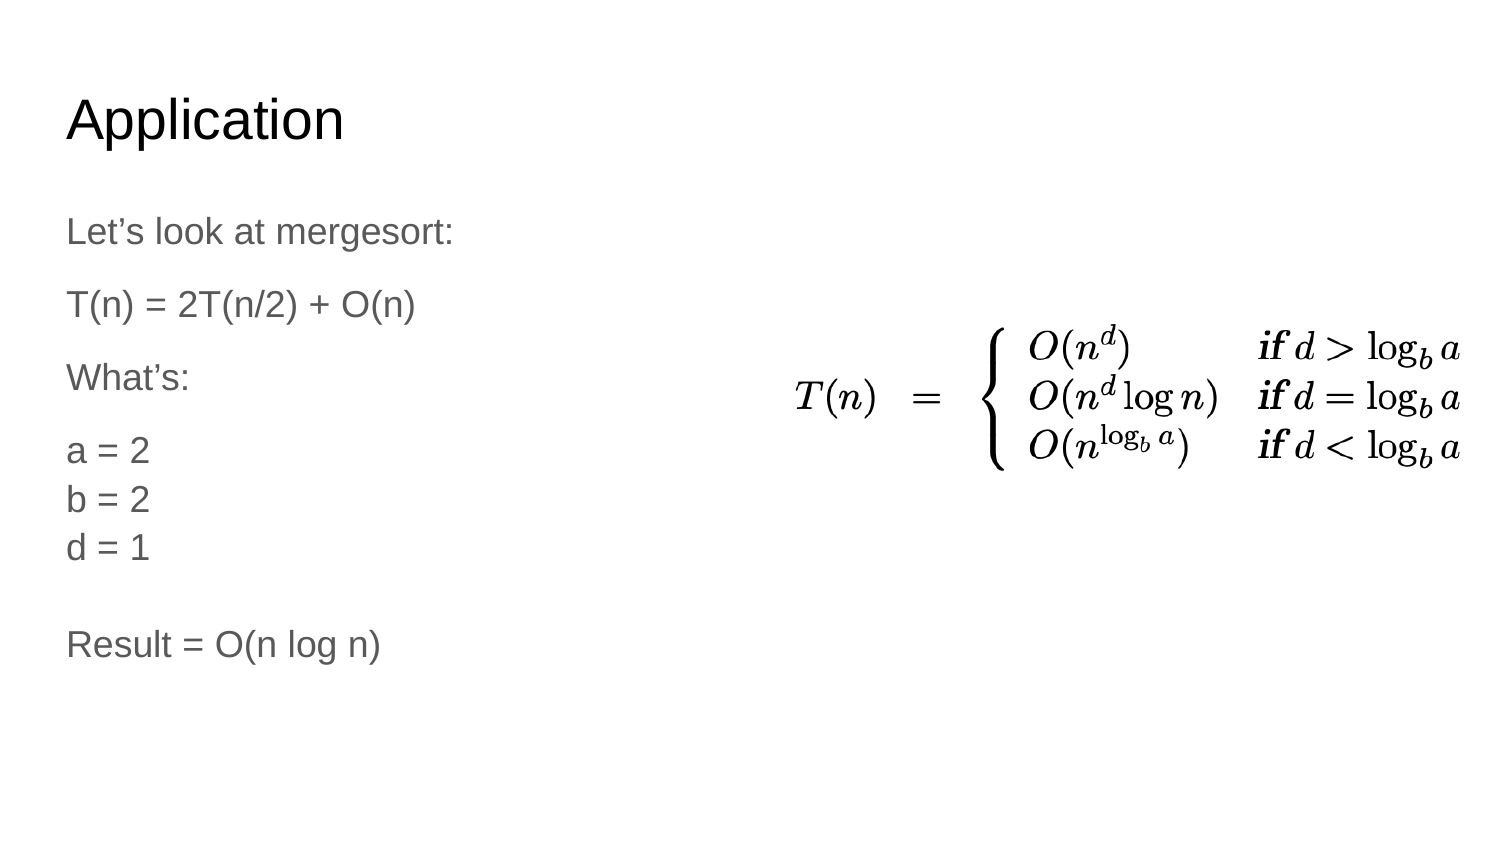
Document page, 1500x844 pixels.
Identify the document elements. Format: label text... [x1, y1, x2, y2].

list Let’s look at mergesort: T(n) = 2T(n/2) + O(n) What’s: a = 2 b = 2 d = 1 Result = O(n log n) [51, 189, 750, 750]
picture [771, 302, 1472, 485]
title Application [51, 72, 1449, 167]
